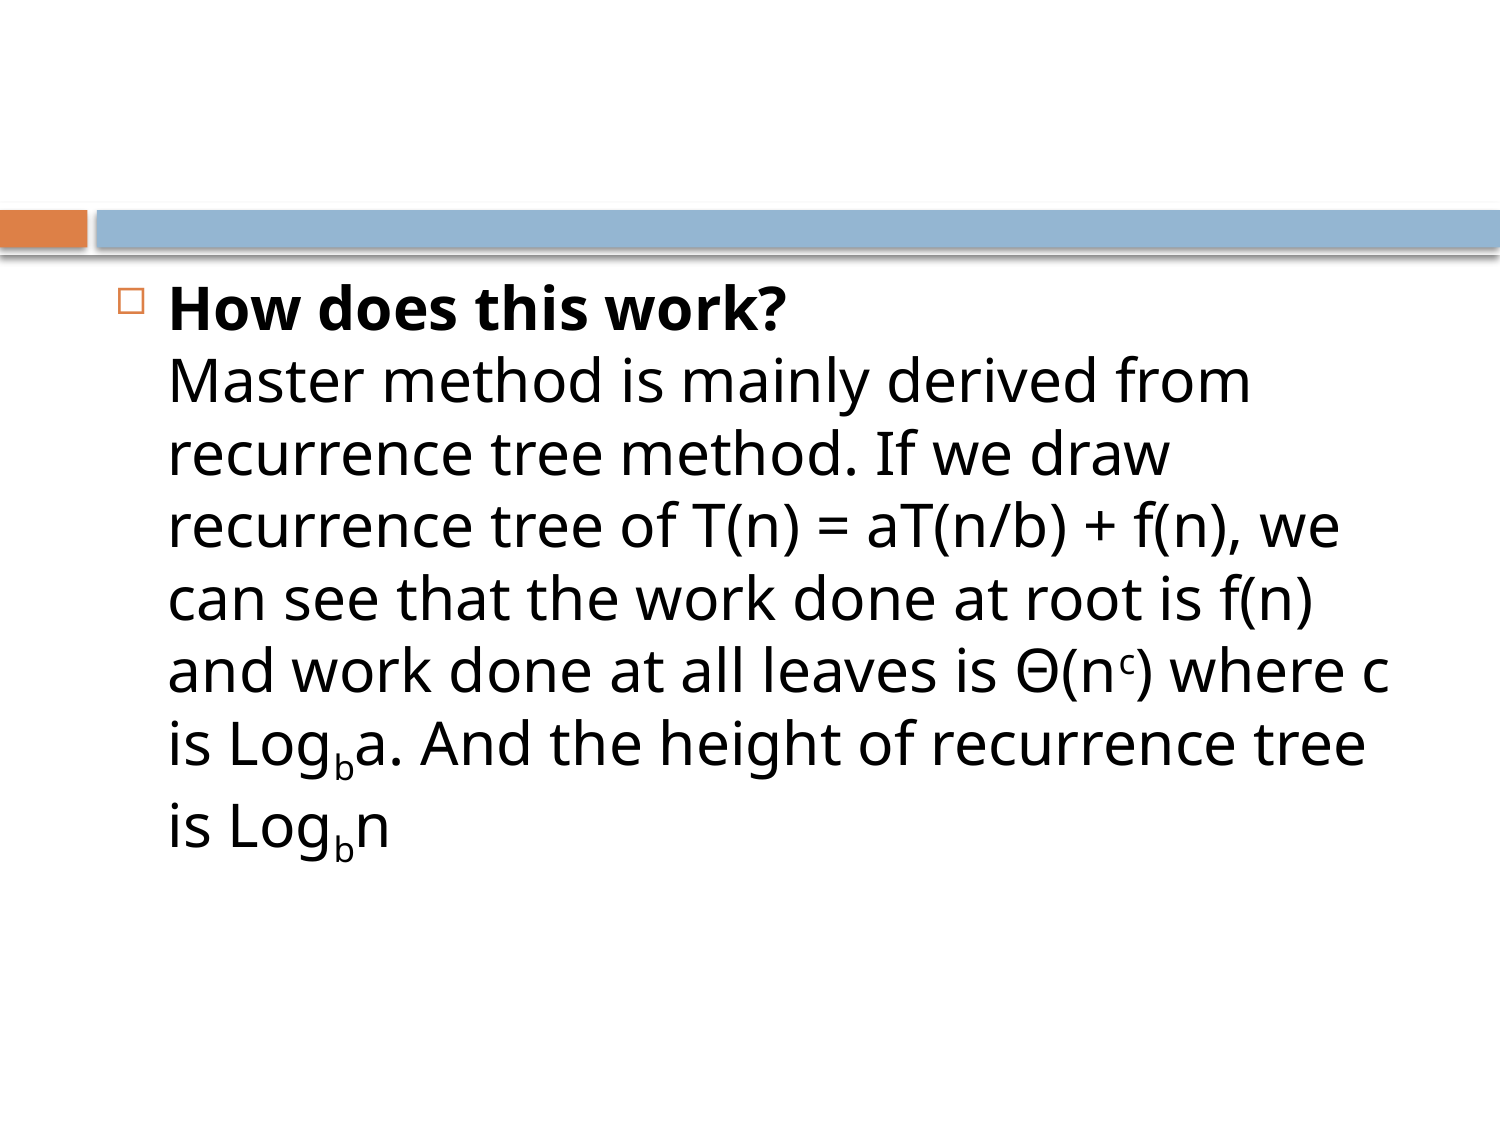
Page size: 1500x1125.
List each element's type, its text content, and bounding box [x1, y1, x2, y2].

list How does this work? Master method is mainly derived from recurrence tree method. If we draw recurrence tree of T(n) = aT(n/b) + f(n), we can see that the work done at root is f(n) and work done at all leaves is Θ(nc) where c is Logba. And the height of recurrence tree is Logbn [100, 262, 1438, 1000]
